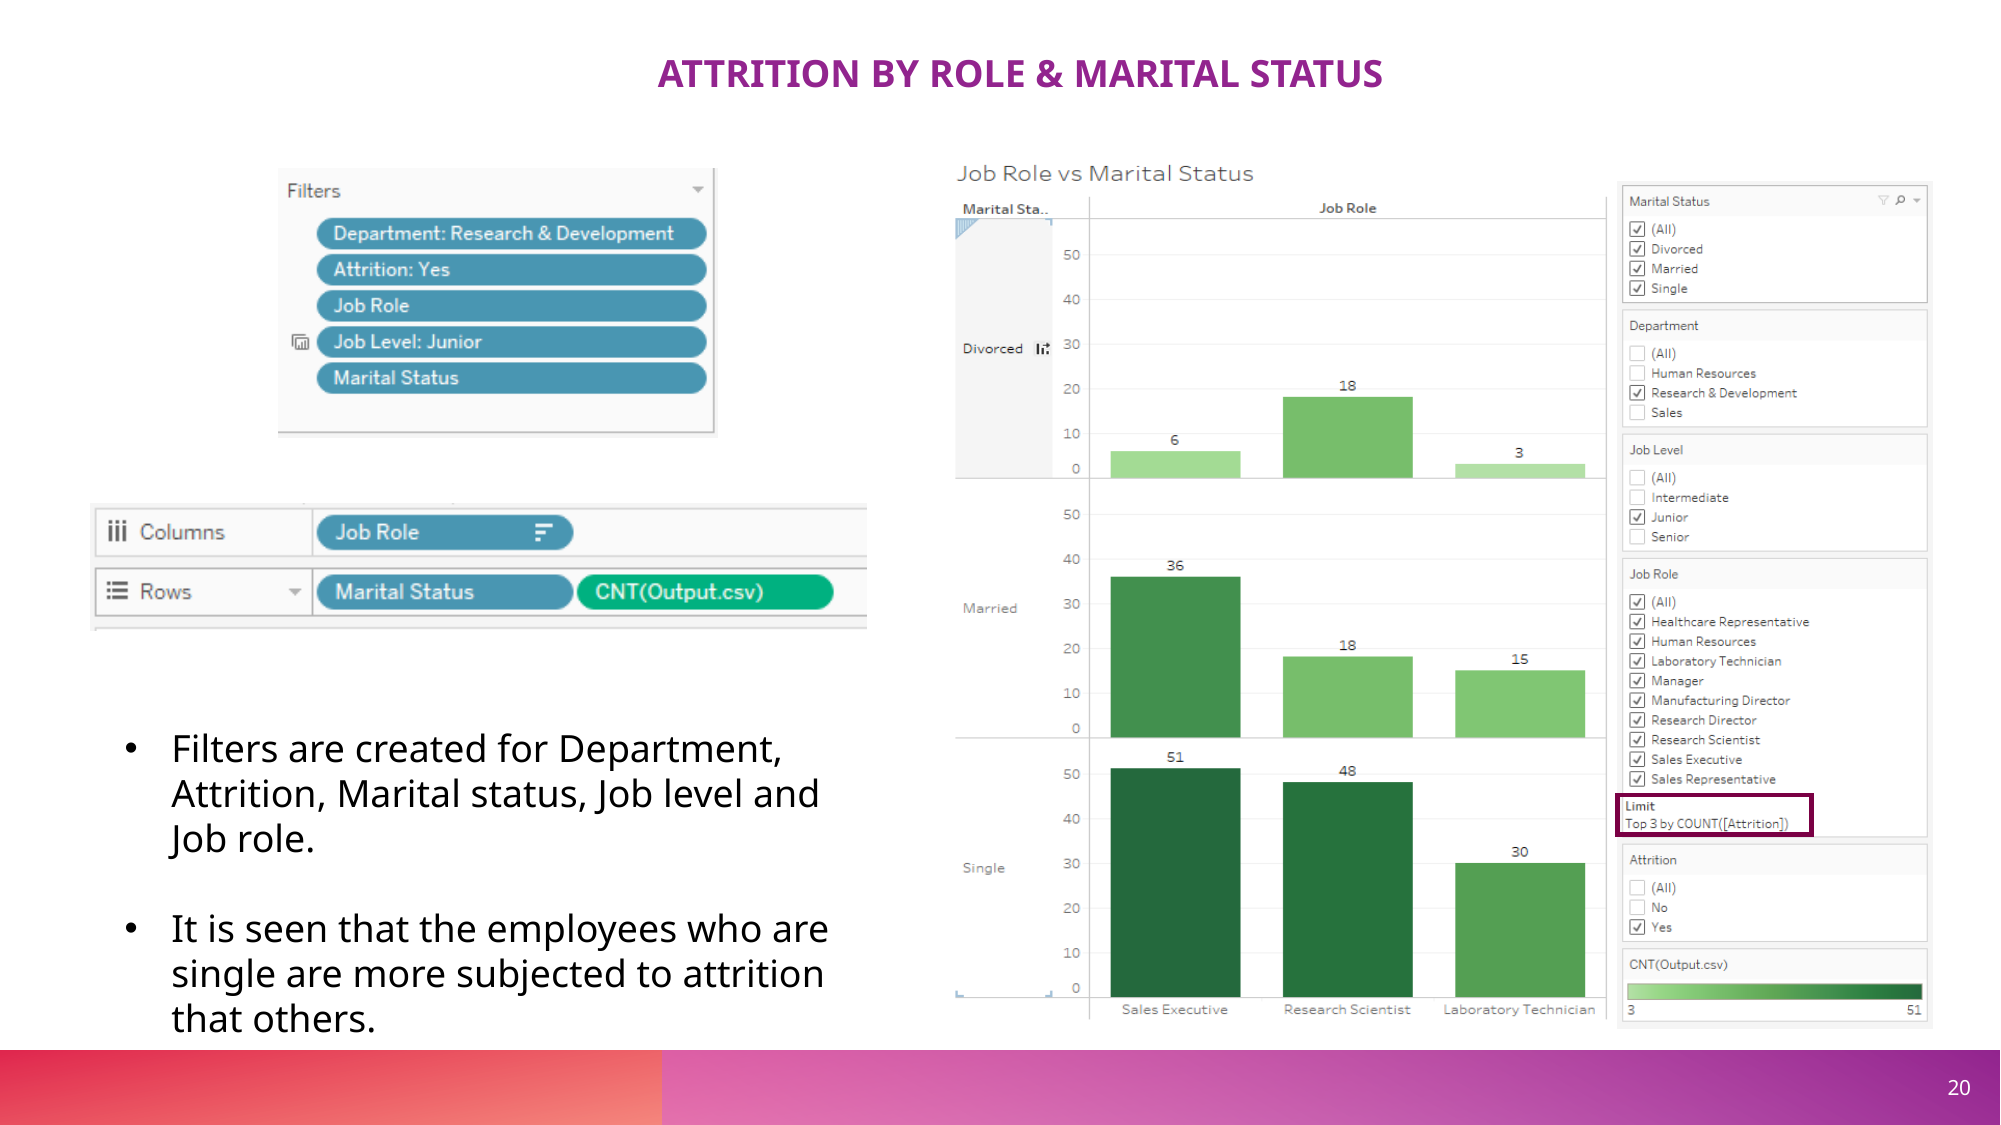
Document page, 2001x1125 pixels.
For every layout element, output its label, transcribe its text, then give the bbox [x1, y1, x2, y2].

picture [278, 168, 718, 438]
text_box Filters are created for Department, Attrition, Marital status, Job level and Job role. It is seen that the employees who are single are more subjected to attrition that others. [109, 717, 887, 1092]
text_box ATTRITION BY ROLE & MARITAL STATUS [478, 42, 1564, 102]
picture [947, 150, 1933, 1030]
slide_number 20 [1913, 1051, 1986, 1125]
picture [90, 503, 867, 631]
